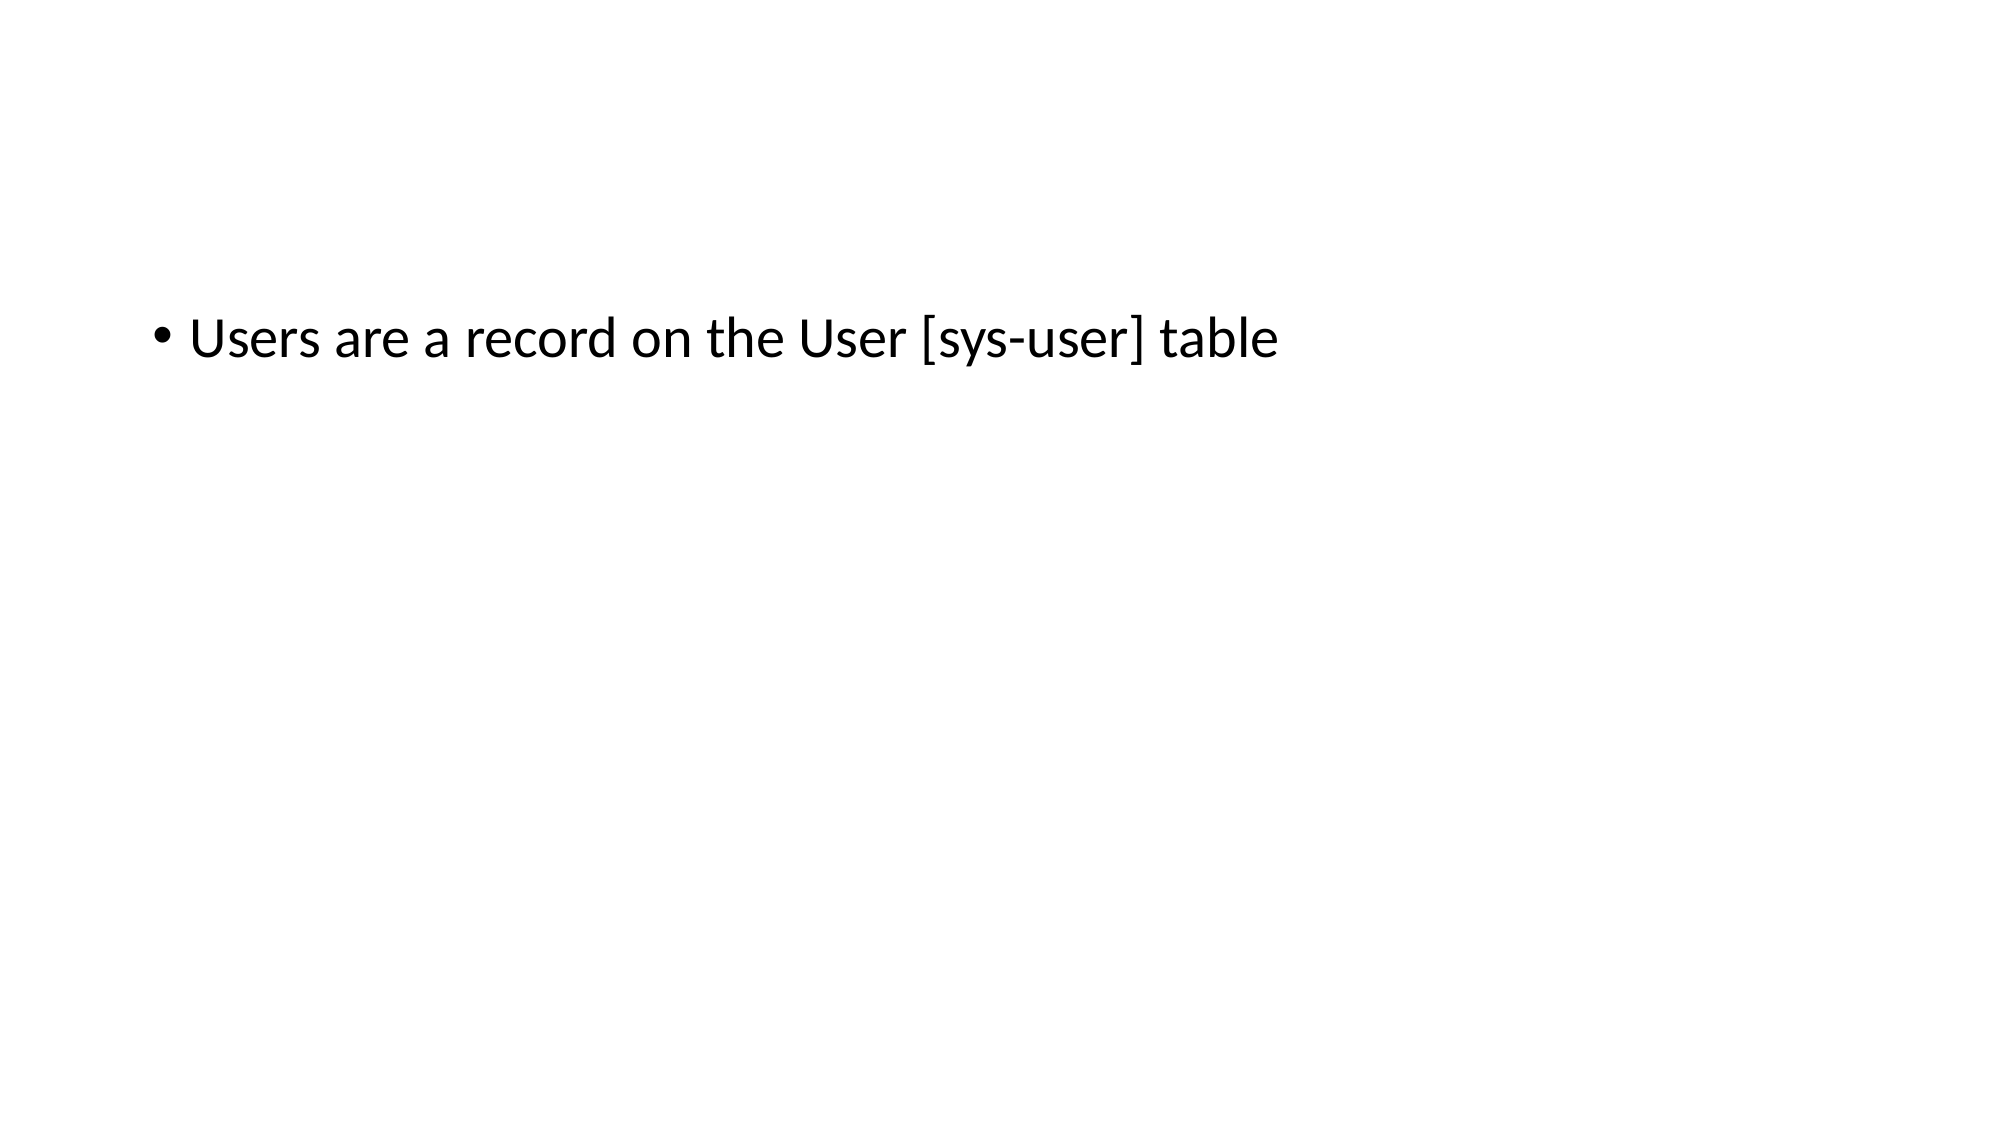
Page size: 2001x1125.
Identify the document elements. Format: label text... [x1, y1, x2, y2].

list Users are a record on the User [sys-user] table [137, 299, 1863, 1014]
